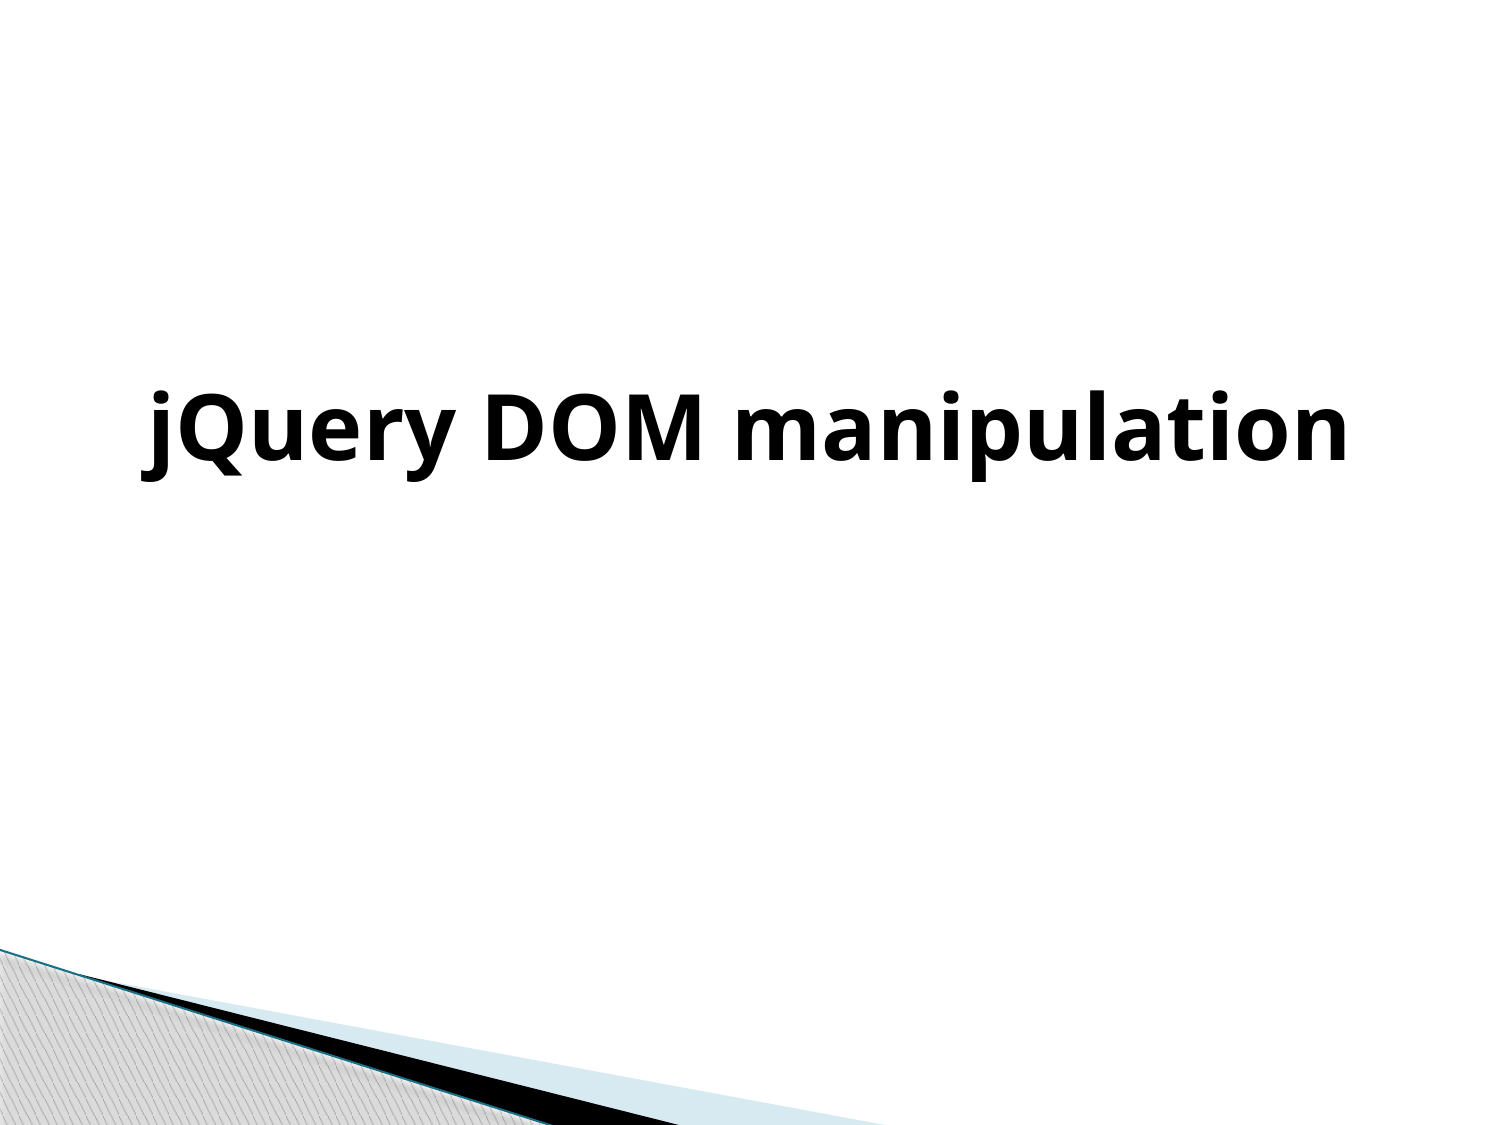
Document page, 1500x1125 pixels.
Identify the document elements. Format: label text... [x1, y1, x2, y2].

list jQuery DOM manipulation [75, 243, 1425, 986]
